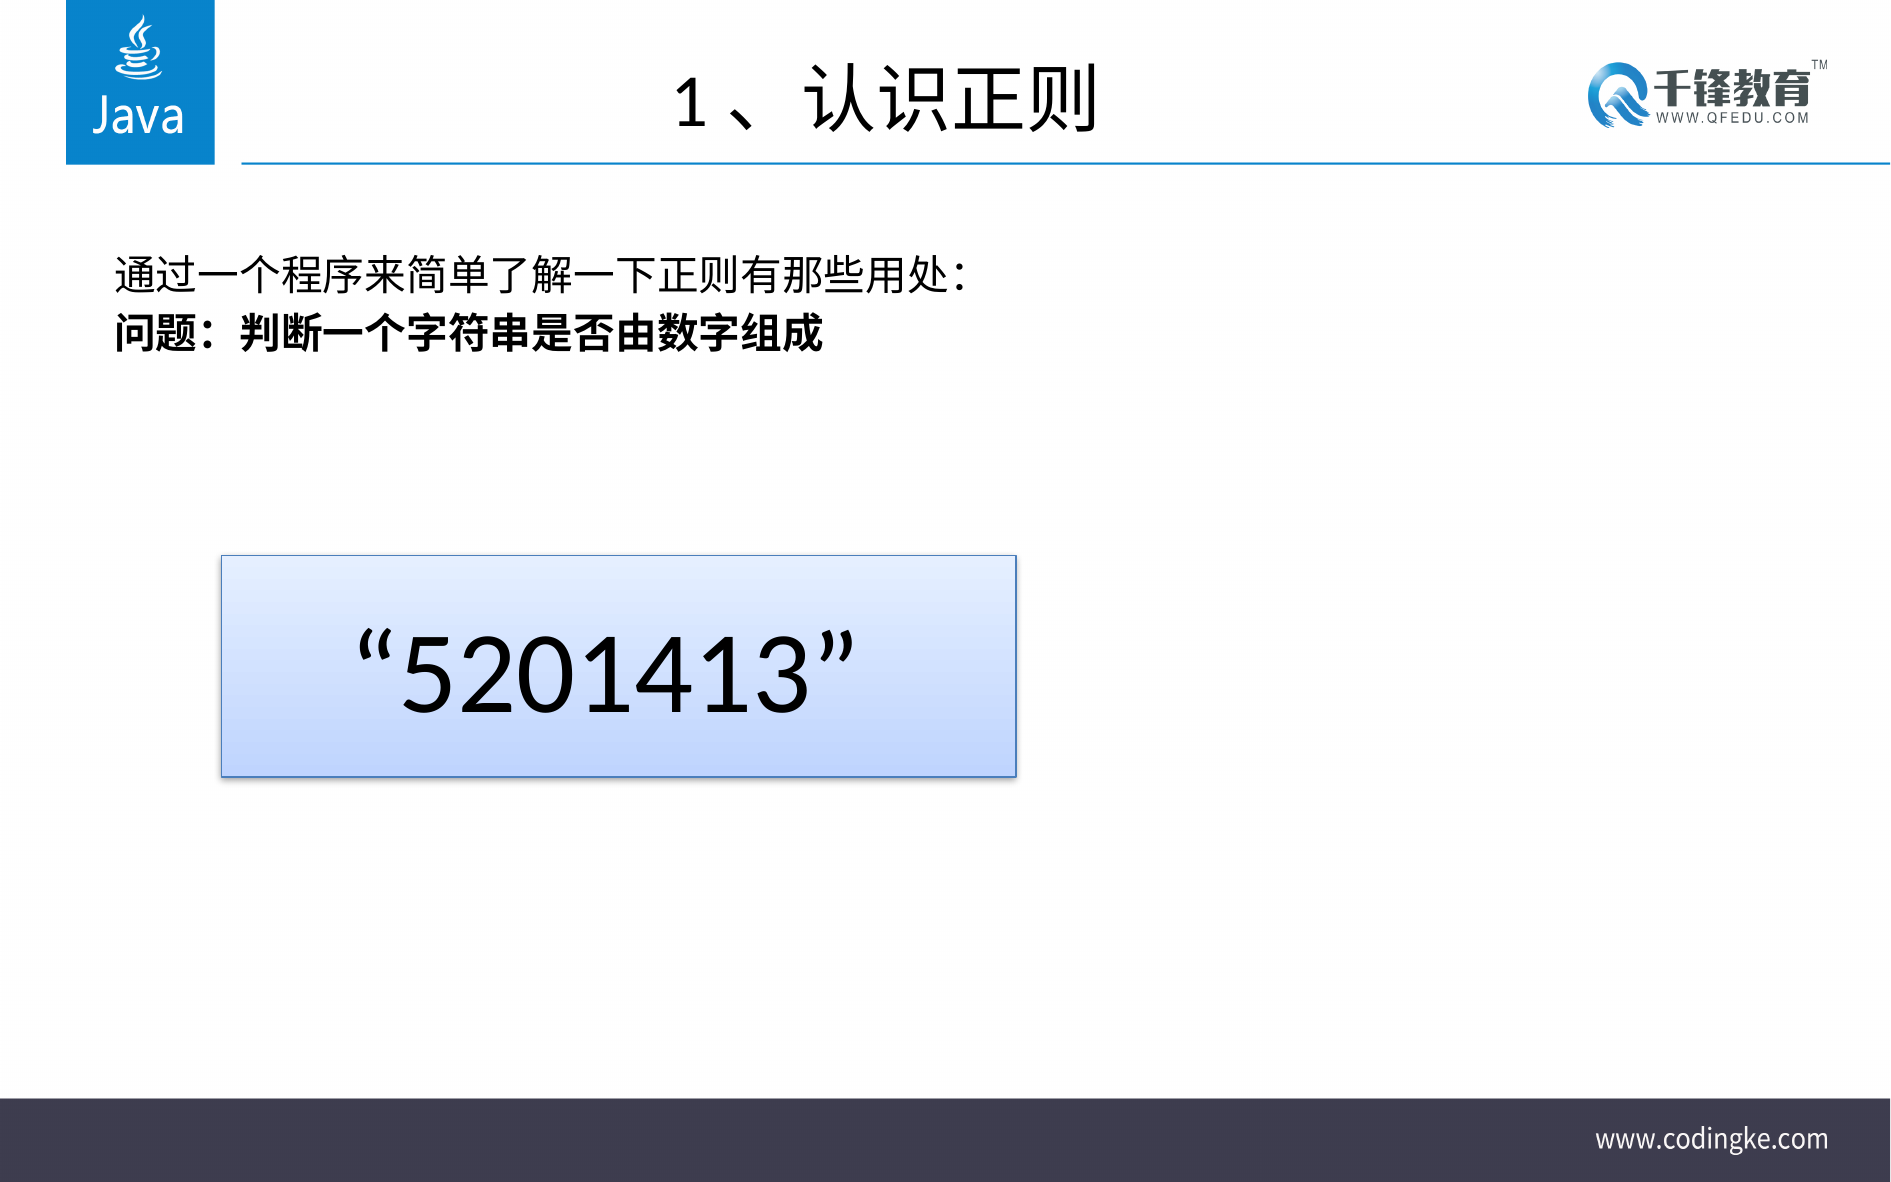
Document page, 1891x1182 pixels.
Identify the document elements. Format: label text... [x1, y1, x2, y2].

list 通过一个程序来简单了解一下正则有那些用处： 问题：判断一个字符串是否由数字组成 [94, 239, 1796, 1036]
picture [0, 0, 1891, 1182]
text_box “5201413” [221, 555, 1017, 778]
title 1、认识正则 [236, 47, 1536, 147]
